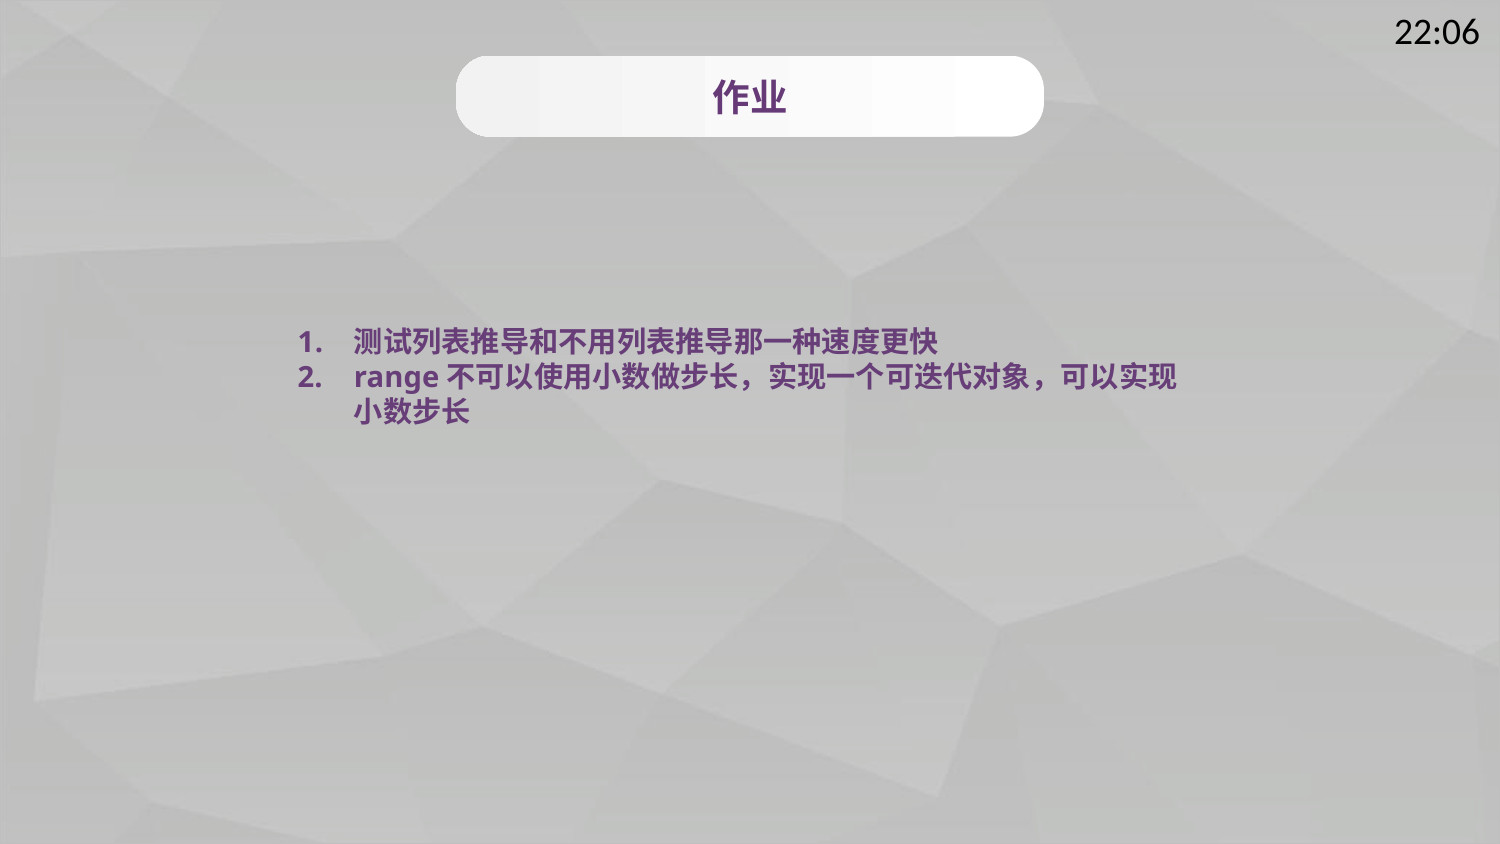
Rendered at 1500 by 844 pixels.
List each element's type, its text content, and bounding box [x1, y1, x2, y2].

text_box 作业 [454, 54, 1046, 138]
text_box 测试列表推导和不用列表推导那一种速度更快 range不可以使用小数做步长，实现一个可迭代对象，可以实现小数步长 [282, 316, 1217, 436]
picture [1, 1, 1499, 843]
